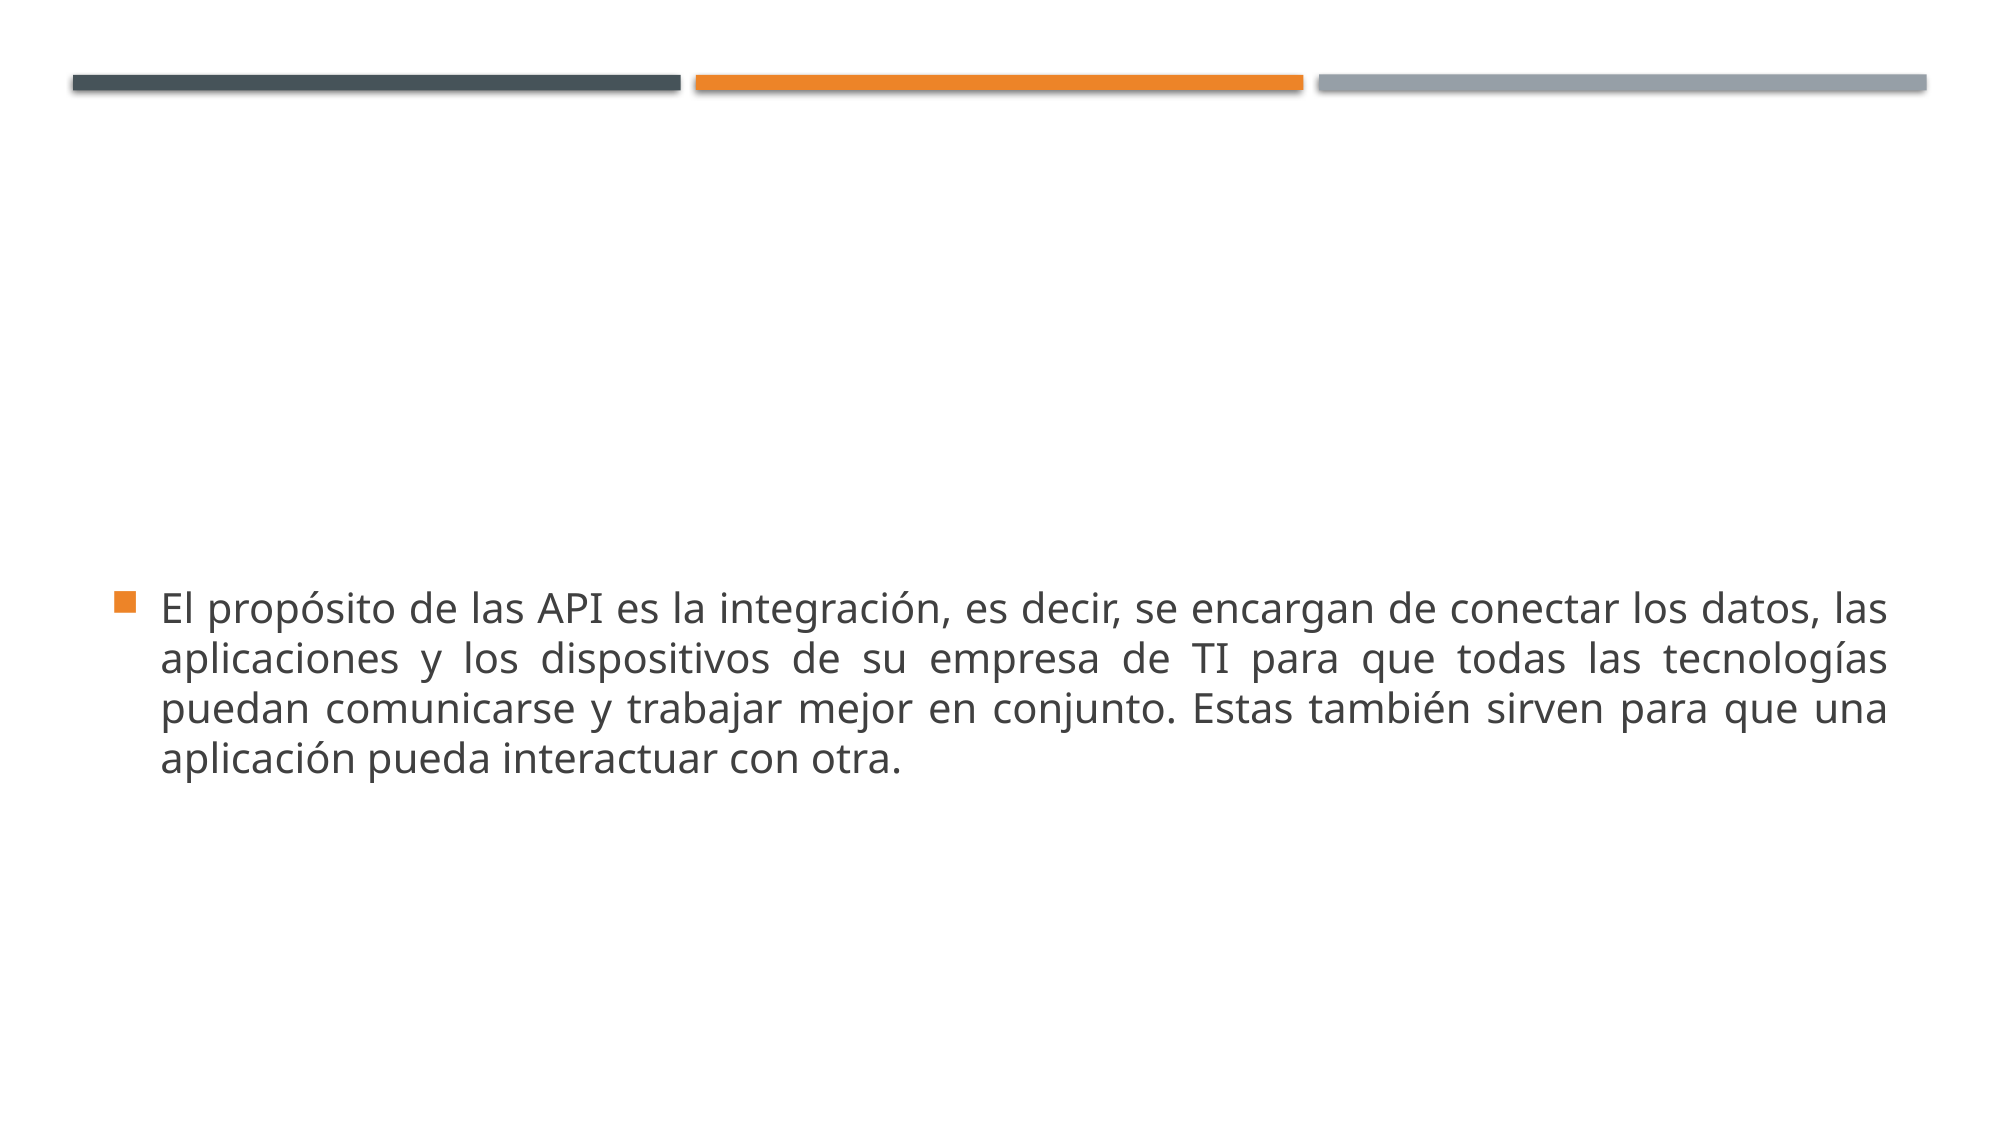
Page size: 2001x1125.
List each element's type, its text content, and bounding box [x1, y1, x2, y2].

list El propósito de las API es la integración, es decir, se encargan de conectar los datos, las aplicaciones y los dispositivos de su empresa de TI para que todas las tecnologías puedan comunicarse y trabajar mejor en conjunto. Estas también sirven para que una aplicación pueda interactuar con otra. [95, 383, 1905, 981]
